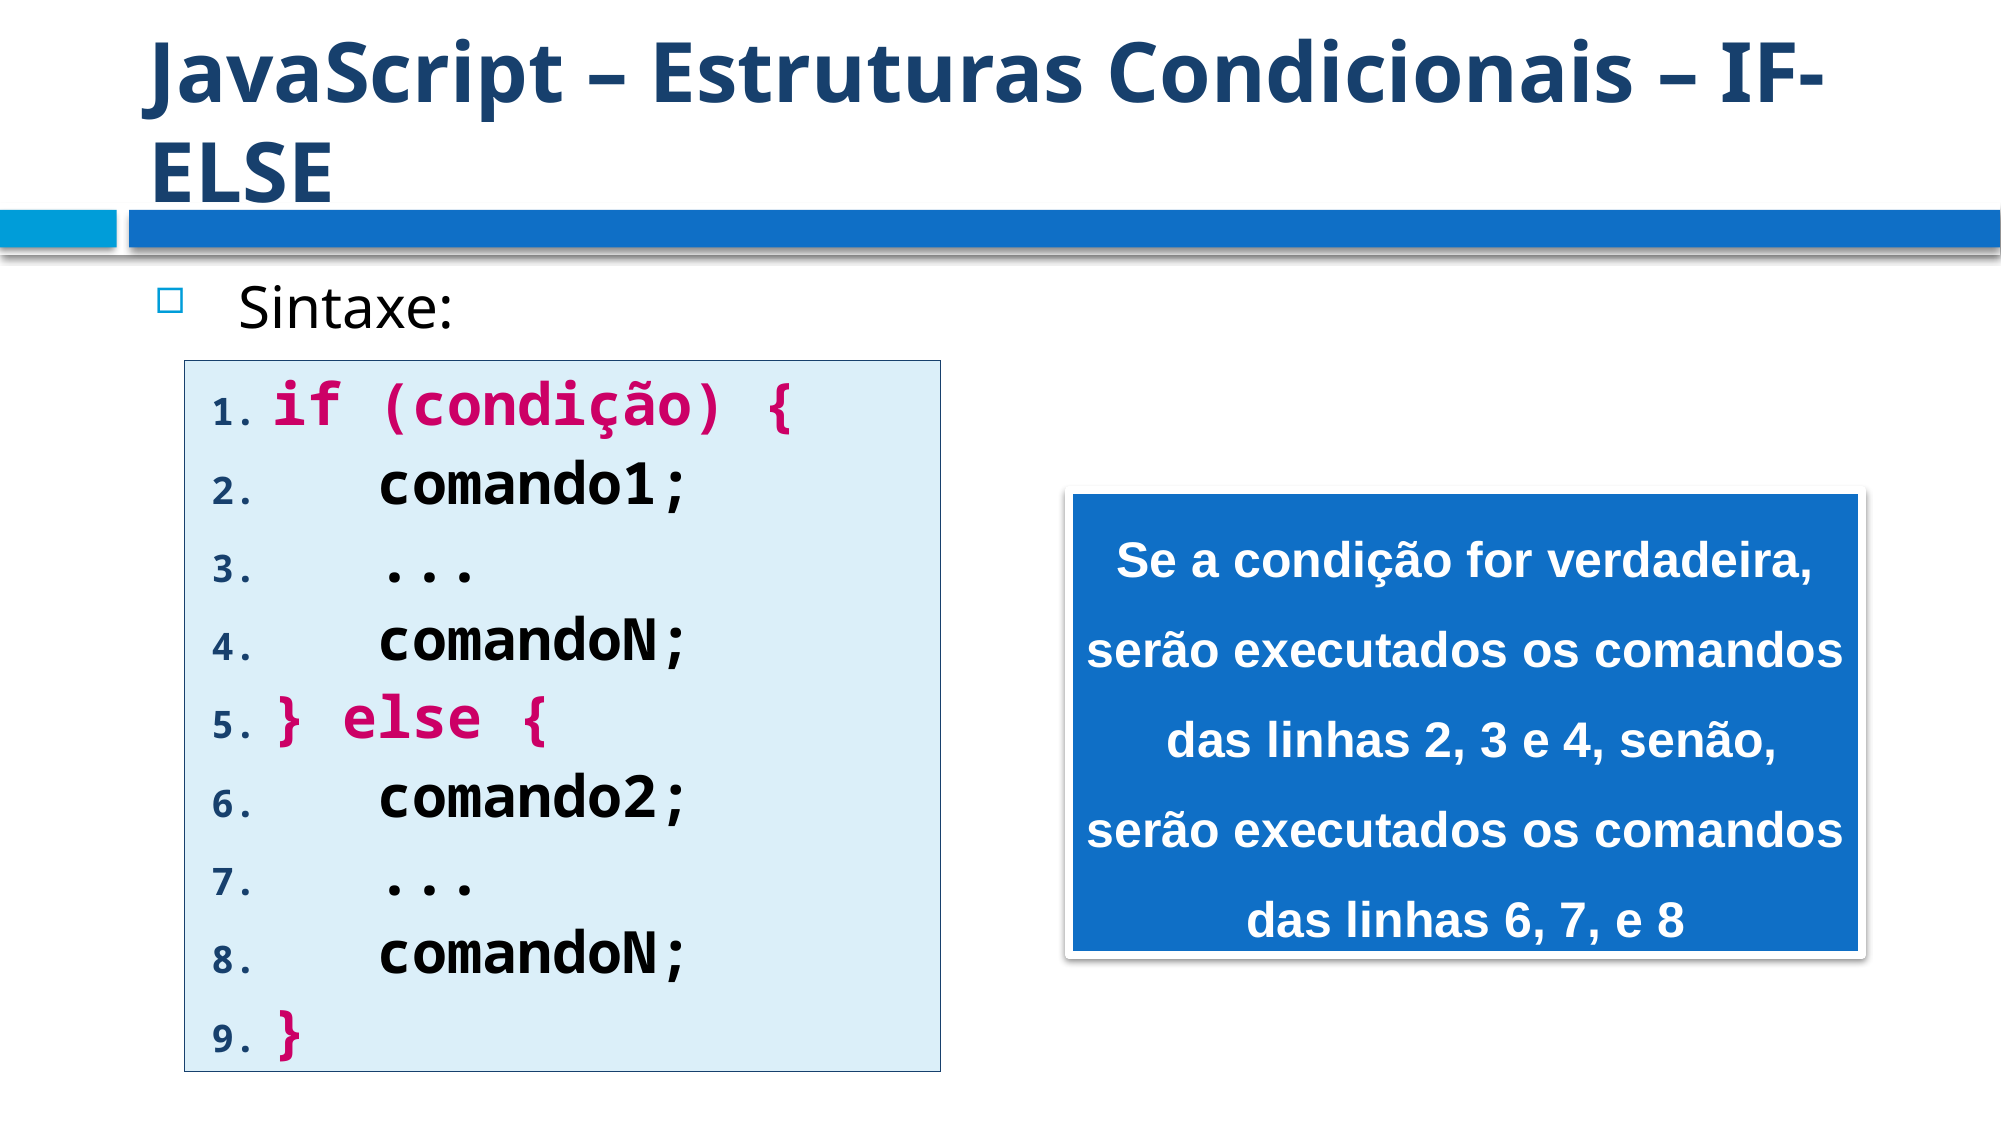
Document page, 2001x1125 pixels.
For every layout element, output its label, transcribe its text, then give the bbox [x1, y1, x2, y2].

text_box if (condição) { comando1; ... comandoN; } else { comando2; ... comandoN; } [184, 360, 941, 1072]
title JavaScript – Estruturas Condicionais – IF-ELSE [133, 37, 1969, 200]
list Sintaxe: [133, 262, 1918, 1083]
slide_number [0, 208, 117, 249]
text_box Se a condição for verdadeira, serão executados os comandos das linhas 2, 3 e 4, senão, serão executados os comandos das linhas 6, 7, e 8 [1065, 486, 1866, 959]
